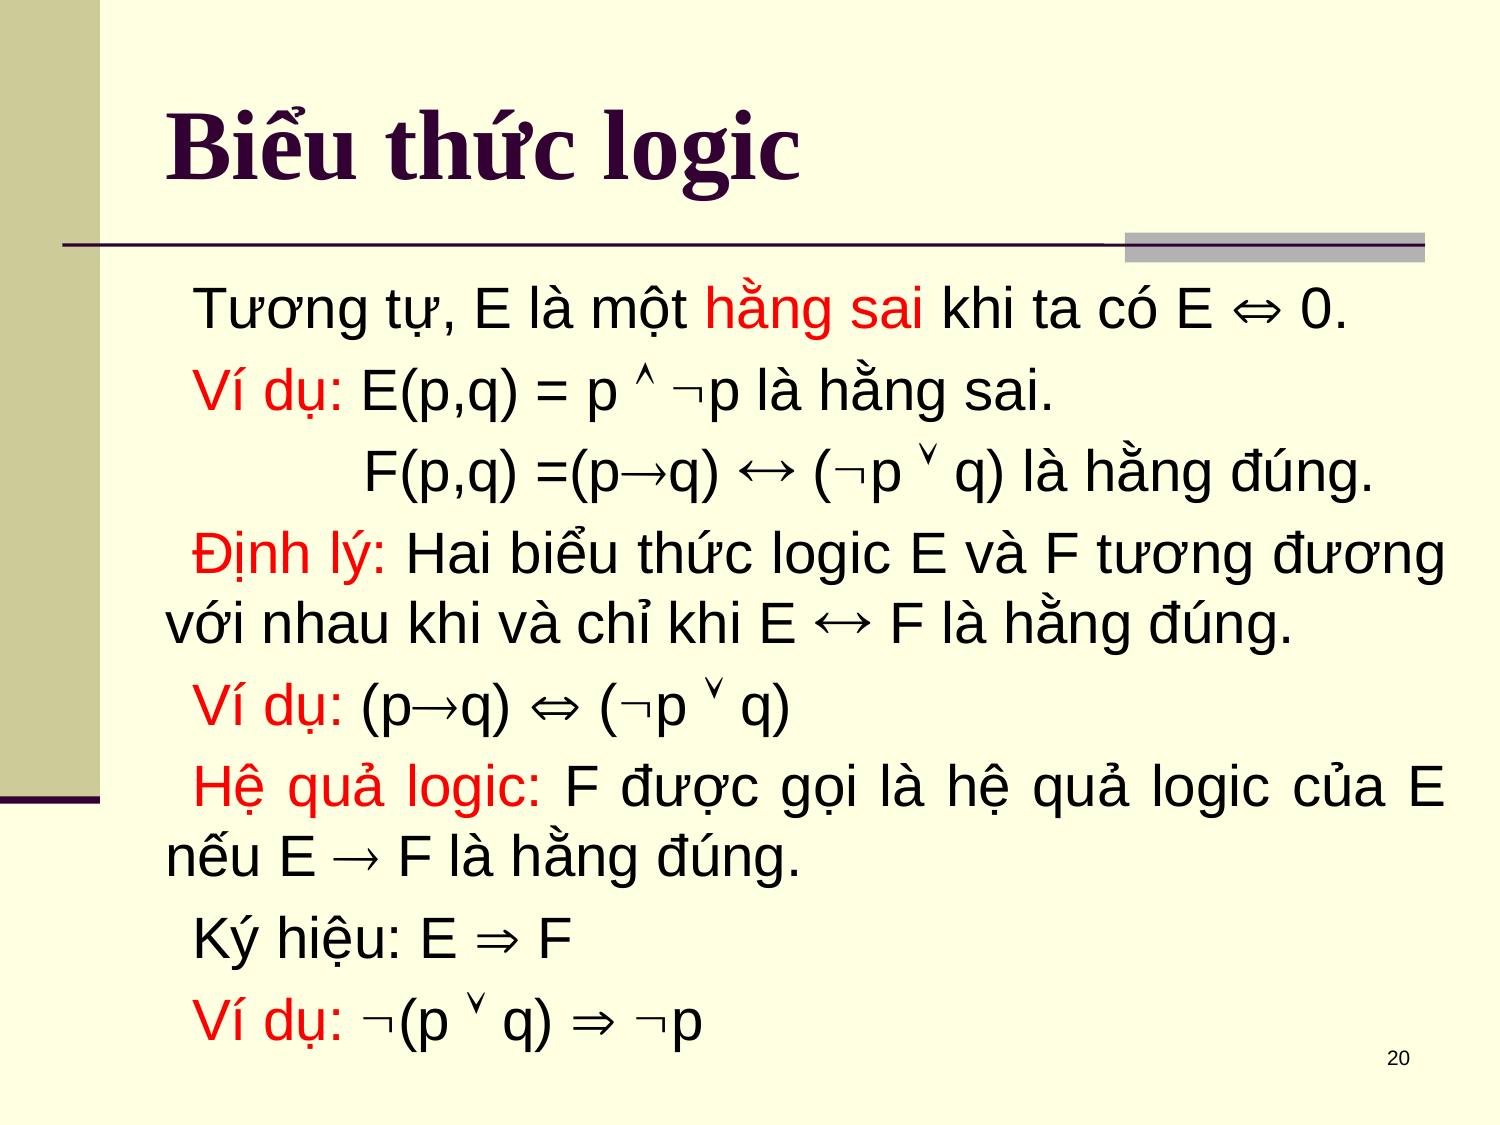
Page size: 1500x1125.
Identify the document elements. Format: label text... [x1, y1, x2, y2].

list Tương tự, E là một hằng sai khi ta có E  0. Ví dụ: E(p,q) = p  p là hằng sai. F(p,q) =(pq)  (p  q) là hằng đúng. Định lý: Hai biểu thức logic E và F tương đương với nhau khi và chỉ khi E  F là hằng đúng. Ví dụ: (pq)  (p  q) Hệ quả logic: F được gọi là hệ quả logic của E nếu E  F là hằng đúng. Ký hiệu: E  F Ví dụ: (p  q)  p [149, 262, 1463, 1076]
title Biểu thức logic [149, 45, 1426, 234]
slide_number 20 [1112, 1037, 1426, 1101]
